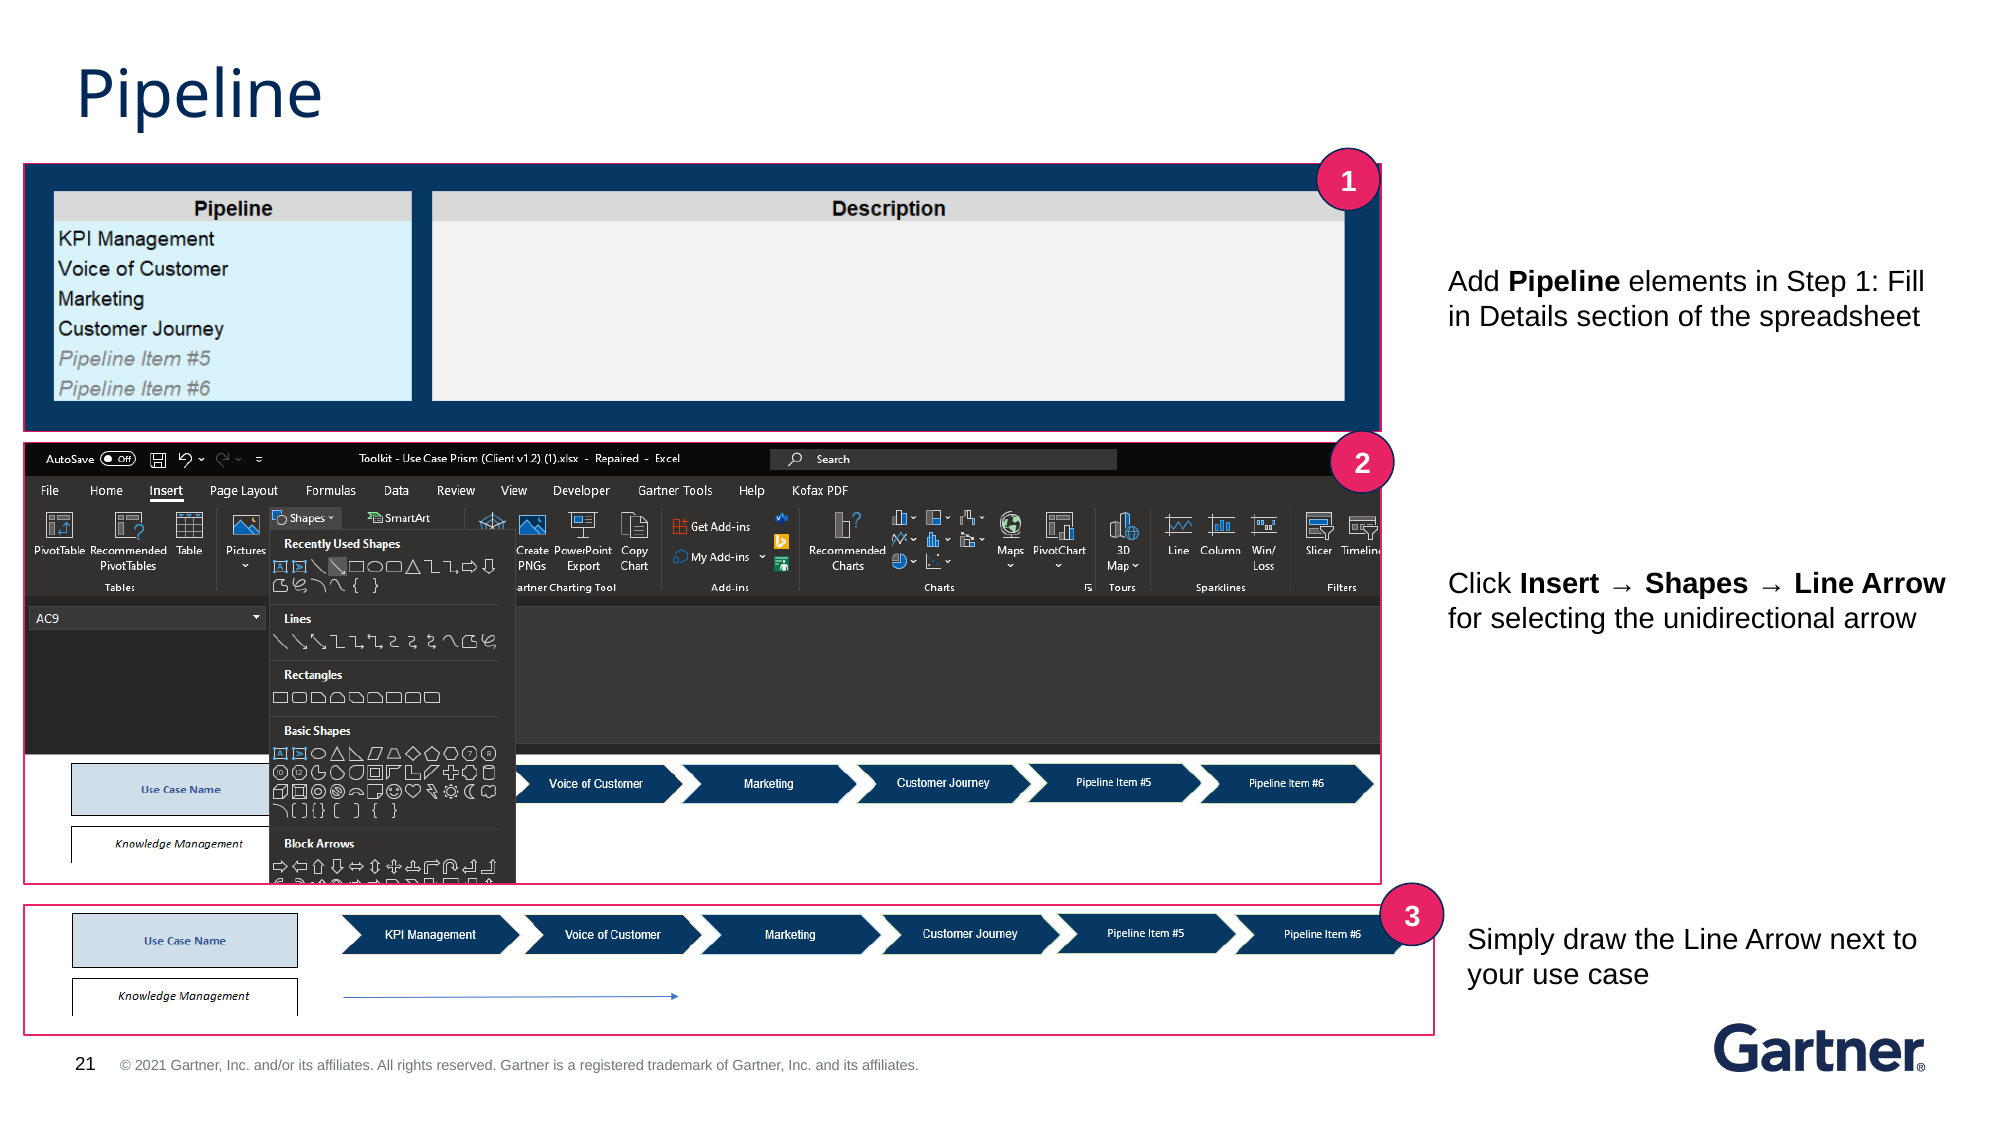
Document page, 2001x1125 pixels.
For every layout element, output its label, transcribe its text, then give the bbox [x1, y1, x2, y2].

text_box Click Insert → Shapes → Line Arrow for selecting the unidirectional arrow [1433, 549, 1969, 650]
text_box Simply draw the Line Arrow next to your use case [1452, 905, 1988, 1006]
picture [24, 905, 1434, 1035]
picture [24, 442, 1381, 884]
picture [24, 164, 1381, 432]
picture [1714, 1023, 1925, 1072]
title Pipeline [75, 60, 1925, 133]
text_box Add Pipeline elements in Step 1: Fill in Details section of the spreadsheet [1433, 247, 1949, 347]
text_box 2 [1339, 436, 1394, 484]
text_box 3 [1381, 883, 1444, 934]
text_box 1 [1322, 148, 1375, 162]
